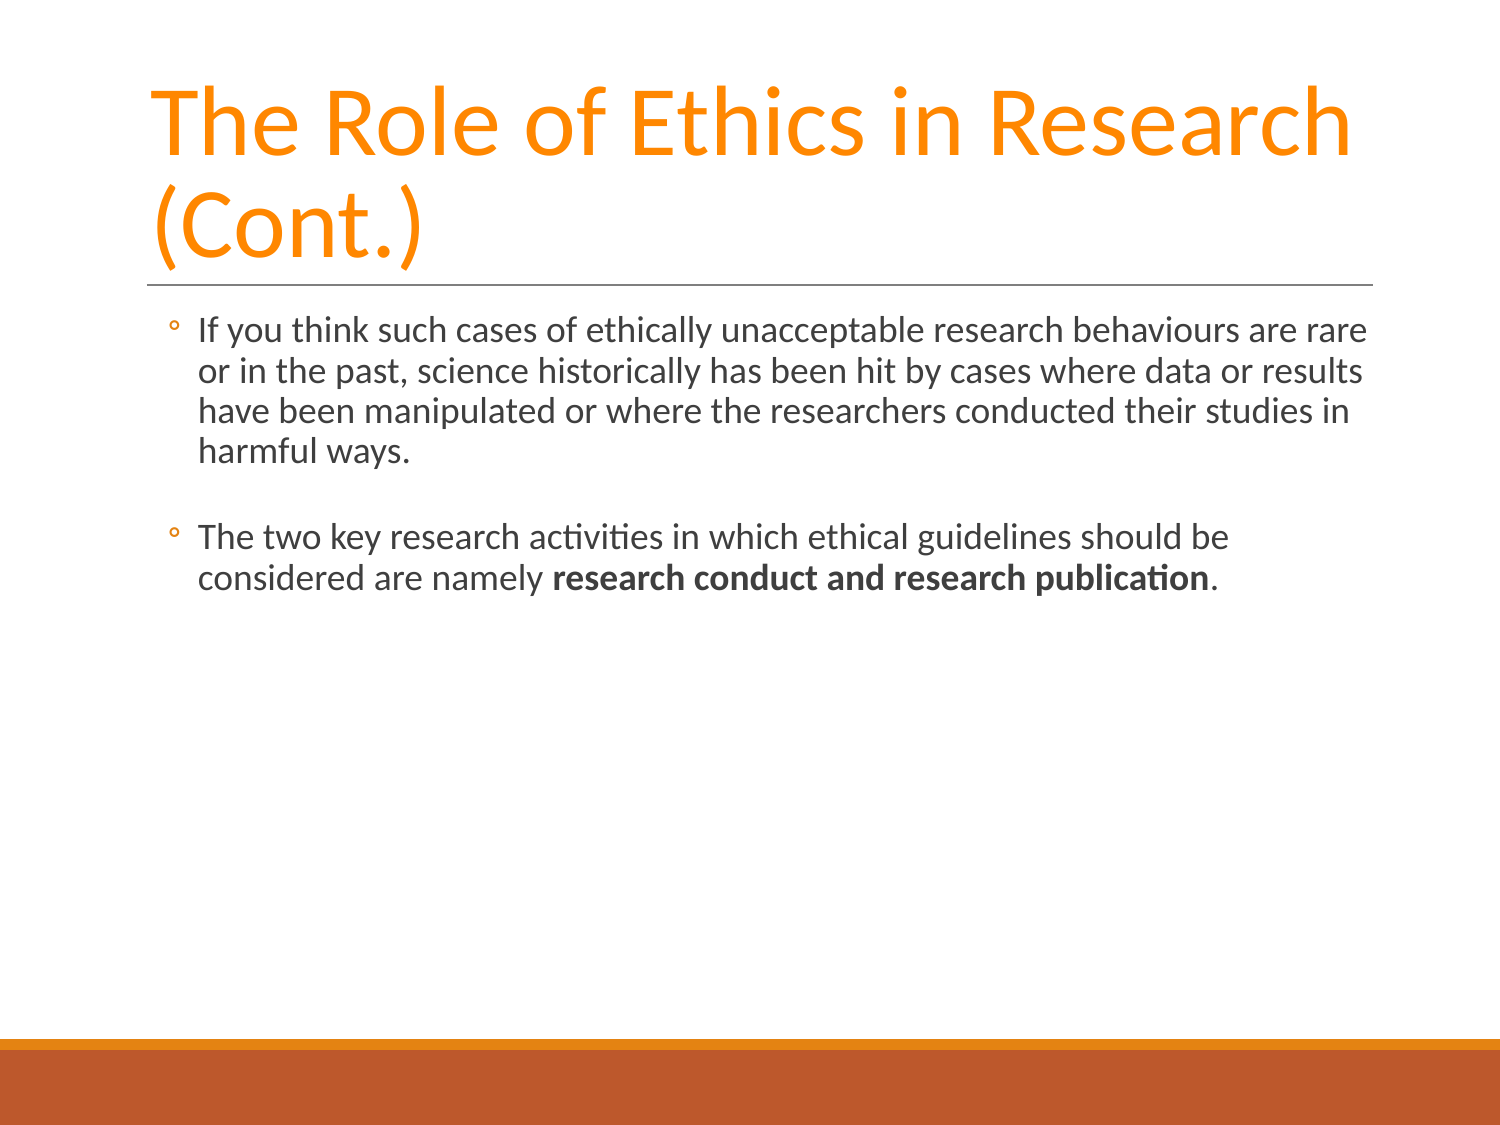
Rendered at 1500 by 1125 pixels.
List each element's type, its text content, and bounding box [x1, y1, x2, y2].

title The Role of Ethics in Research (Cont.) [135, 47, 1373, 285]
list If you think such cases of ethically unacceptable research behaviours are rare or in the past, science historically has been hit by cases where data or results have been manipulated or where the researchers conducted their studies in harmful ways. The two key research activities in which ethical guidelines should be considered are namely research conduct and research publication. [135, 302, 1373, 963]
